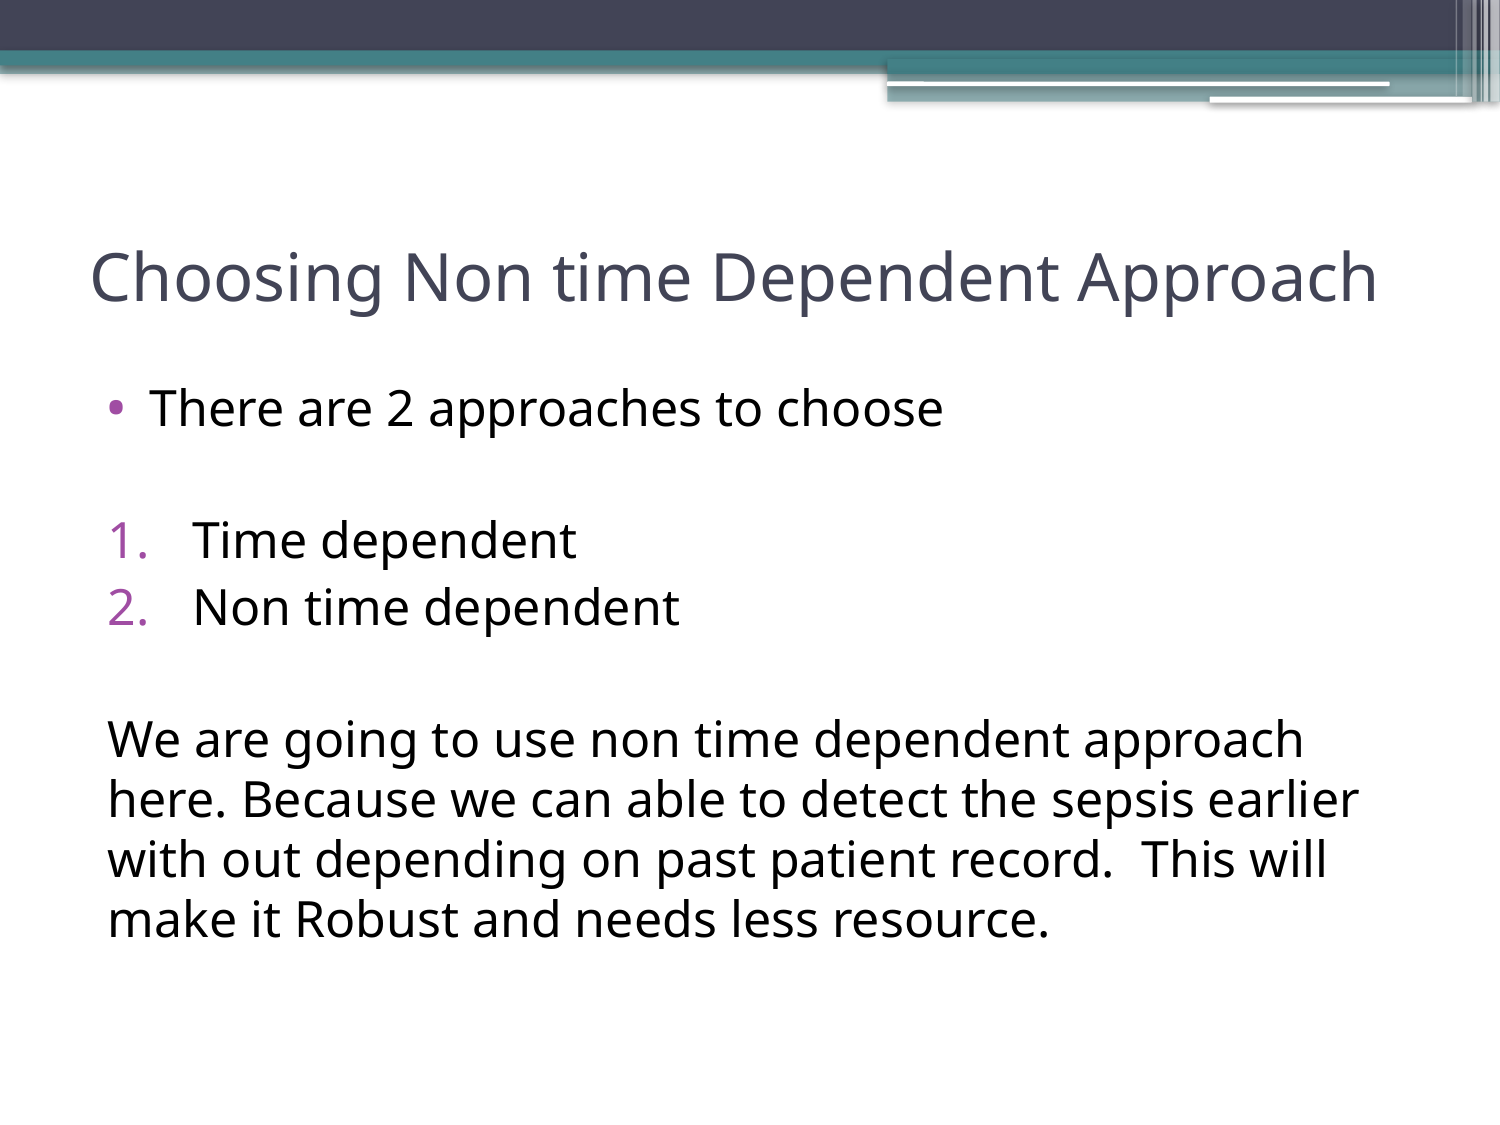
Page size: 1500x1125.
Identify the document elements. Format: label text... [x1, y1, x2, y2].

title Choosing Non time Dependent Approach [75, 187, 1425, 363]
list There are 2 approaches to choose Time dependent Non time dependent We are going to use non time dependent approach here. Because we can able to detect the sepsis earlier with out depending on past patient record. This will make it Robust and needs less resource. [75, 368, 1425, 1079]
